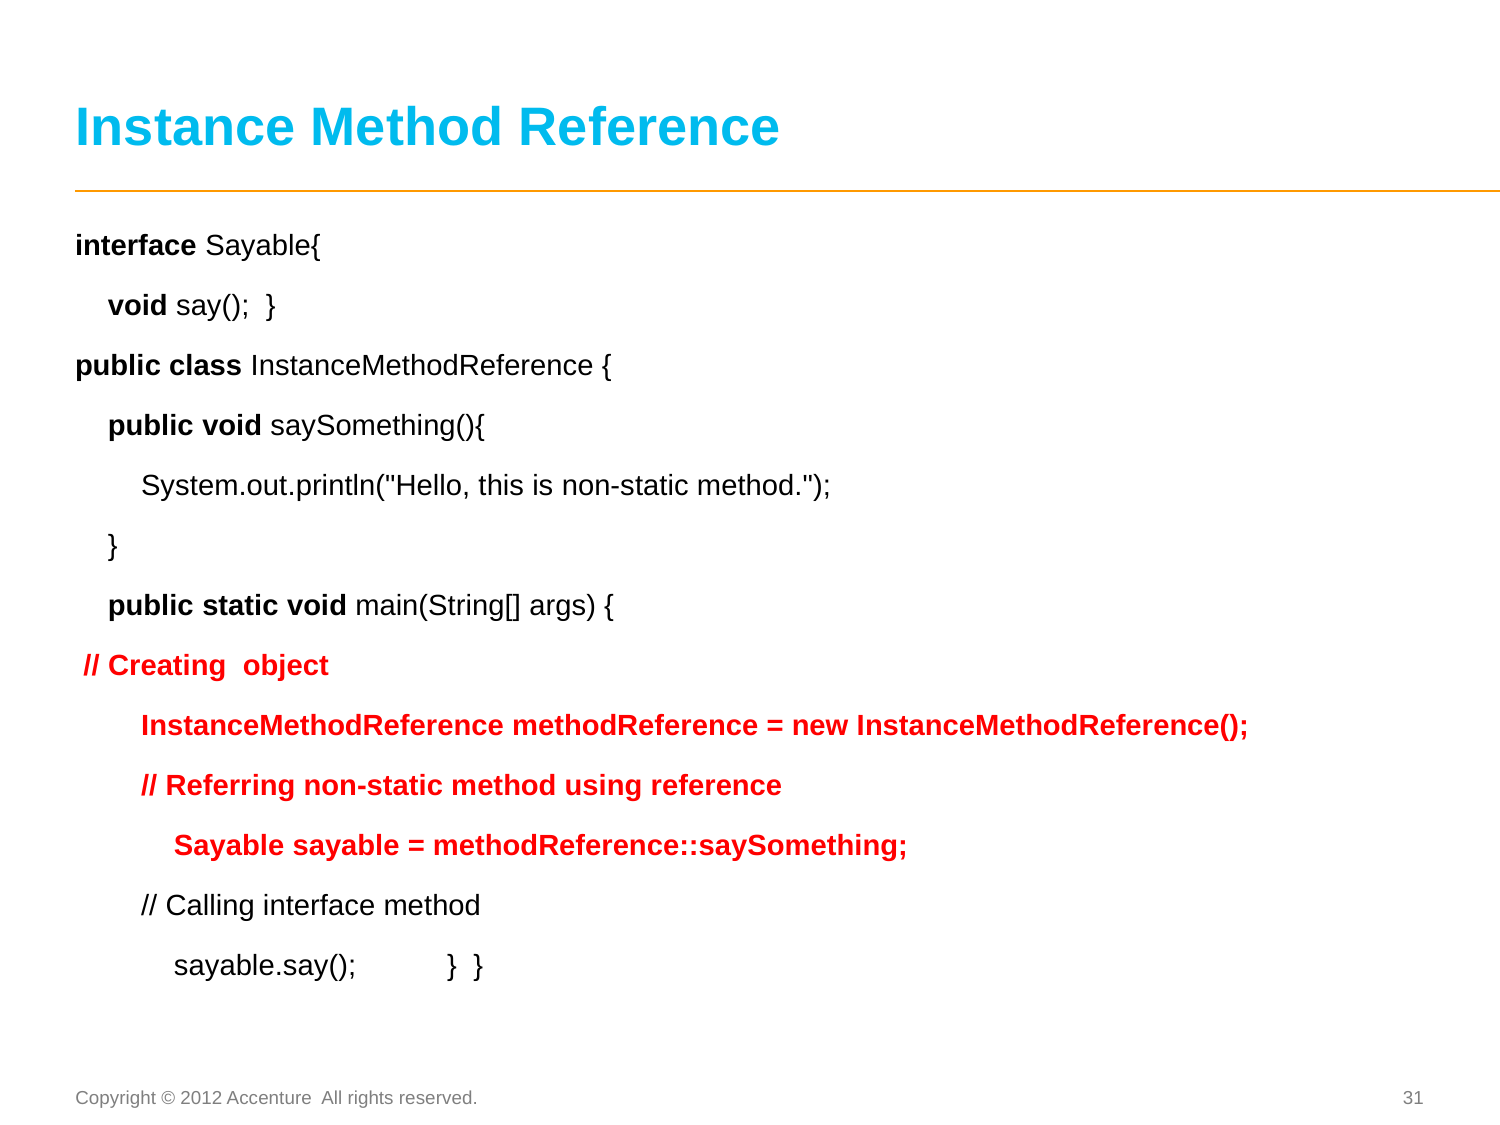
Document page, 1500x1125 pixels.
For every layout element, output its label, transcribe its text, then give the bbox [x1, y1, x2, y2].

title Instance Method Reference [75, 27, 1422, 157]
list interface Sayable{ void say(); } public class InstanceMethodReference { public void saySomething(){ System.out.println("Hello, this is non-static method."); } public static void main(String[] args) { // Creating object InstanceMethodReference methodReference = new InstanceMethodReference(); // Referring non-static method using reference Sayable sayable = methodReference::saySomething; // Calling interface method sayable.say(); } } [75, 226, 1425, 1018]
